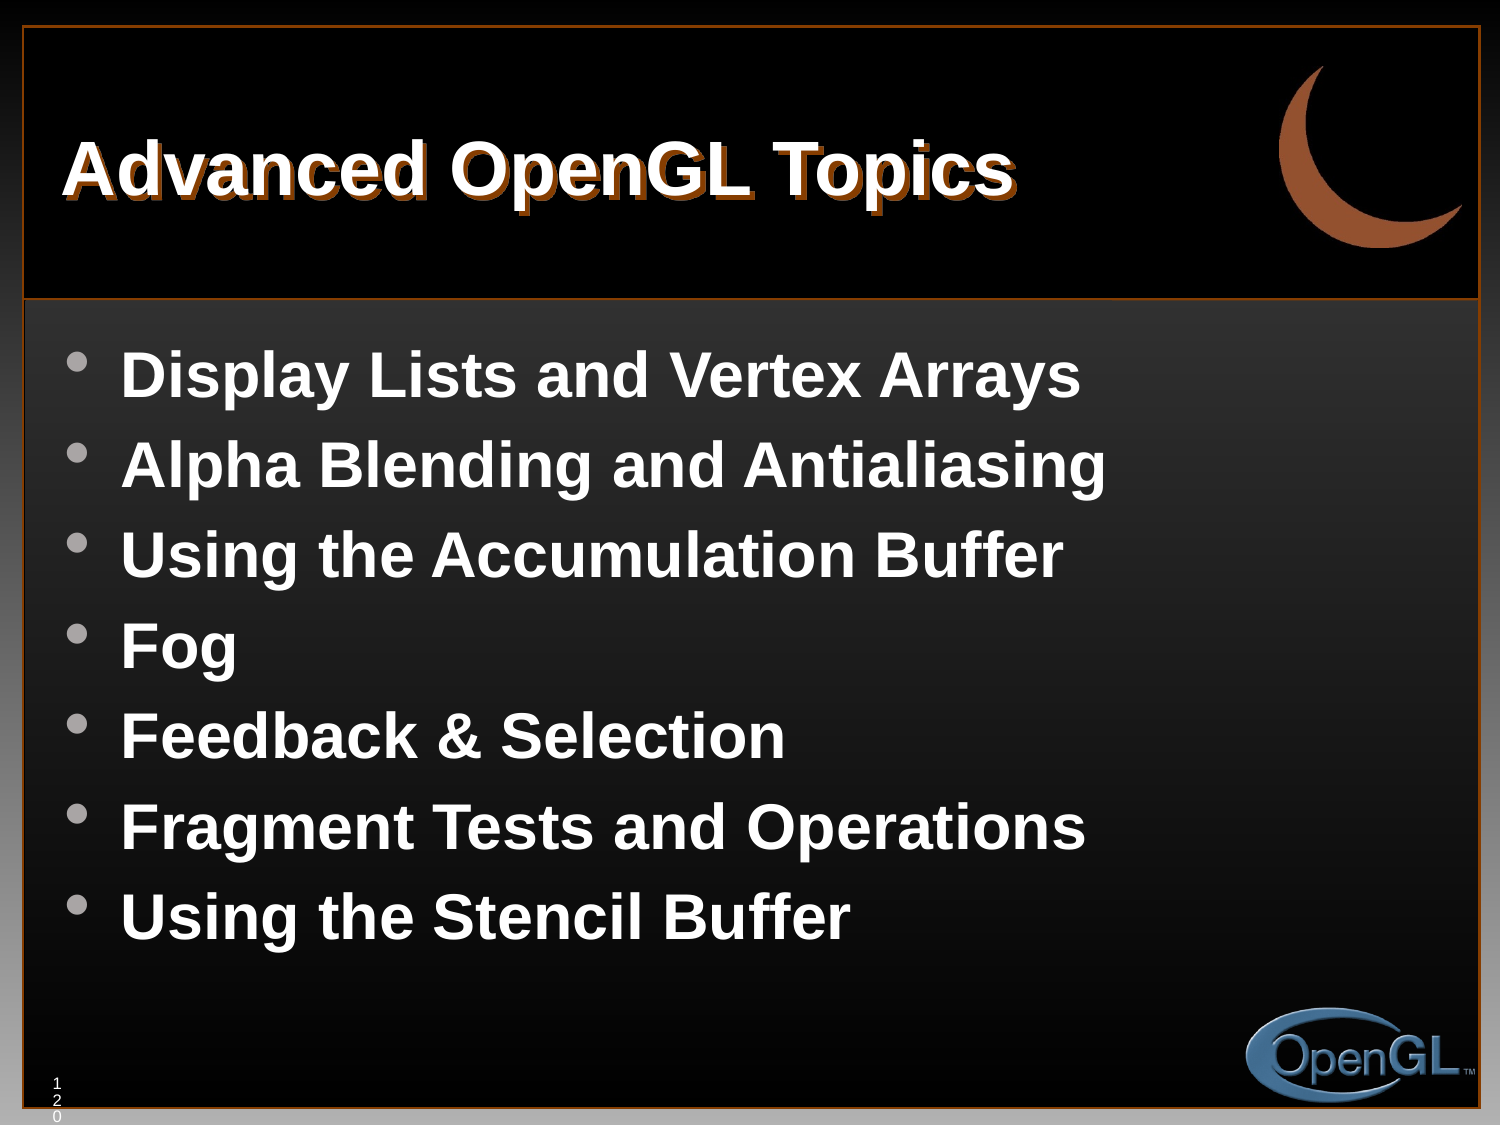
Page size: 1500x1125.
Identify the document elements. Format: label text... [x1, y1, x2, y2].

list Display Lists and Vertex Arrays Alpha Blending and Antialiasing Using the Accumulation Buffer Fog Feedback & Selection Fragment Tests and Operations Using the Stencil Buffer [49, 324, 1455, 1001]
slide_number 120 [37, 1065, 75, 1101]
picture [1240, 994, 1477, 1116]
picture [1279, 66, 1462, 248]
title Advanced OpenGL Topics [45, 48, 1266, 276]
